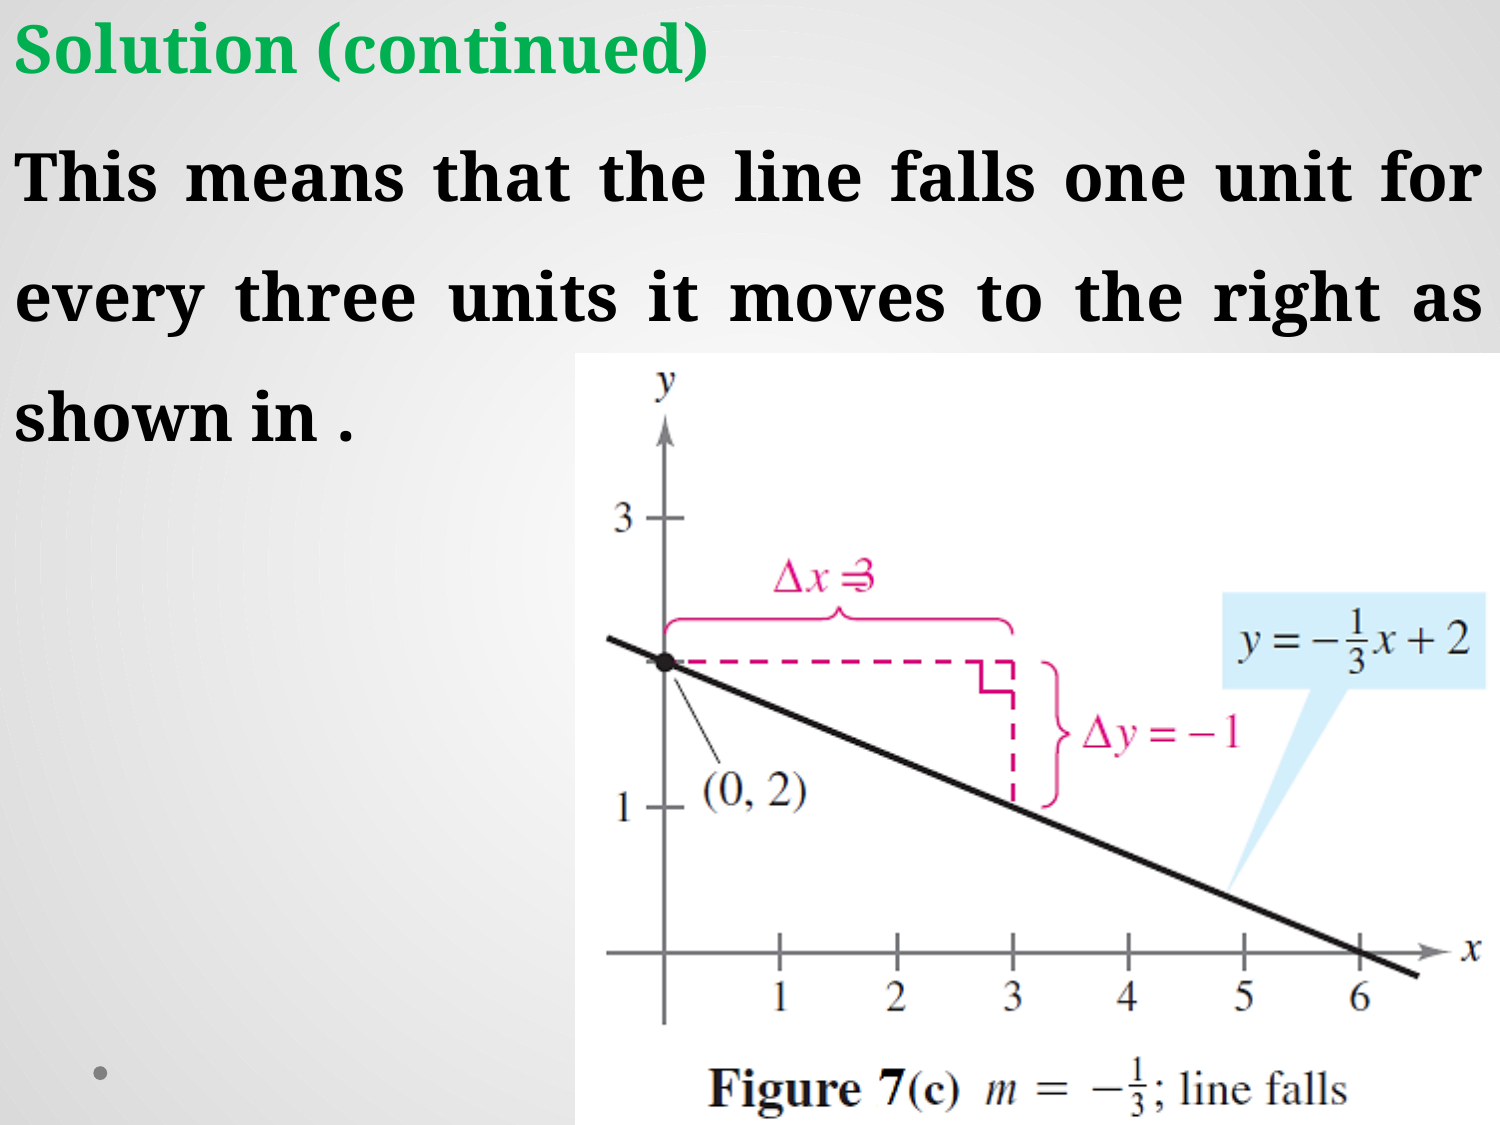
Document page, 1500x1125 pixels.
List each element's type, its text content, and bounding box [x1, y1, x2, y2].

text_box Solution (continued) [0, 0, 1500, 95]
picture [574, 353, 1500, 1125]
